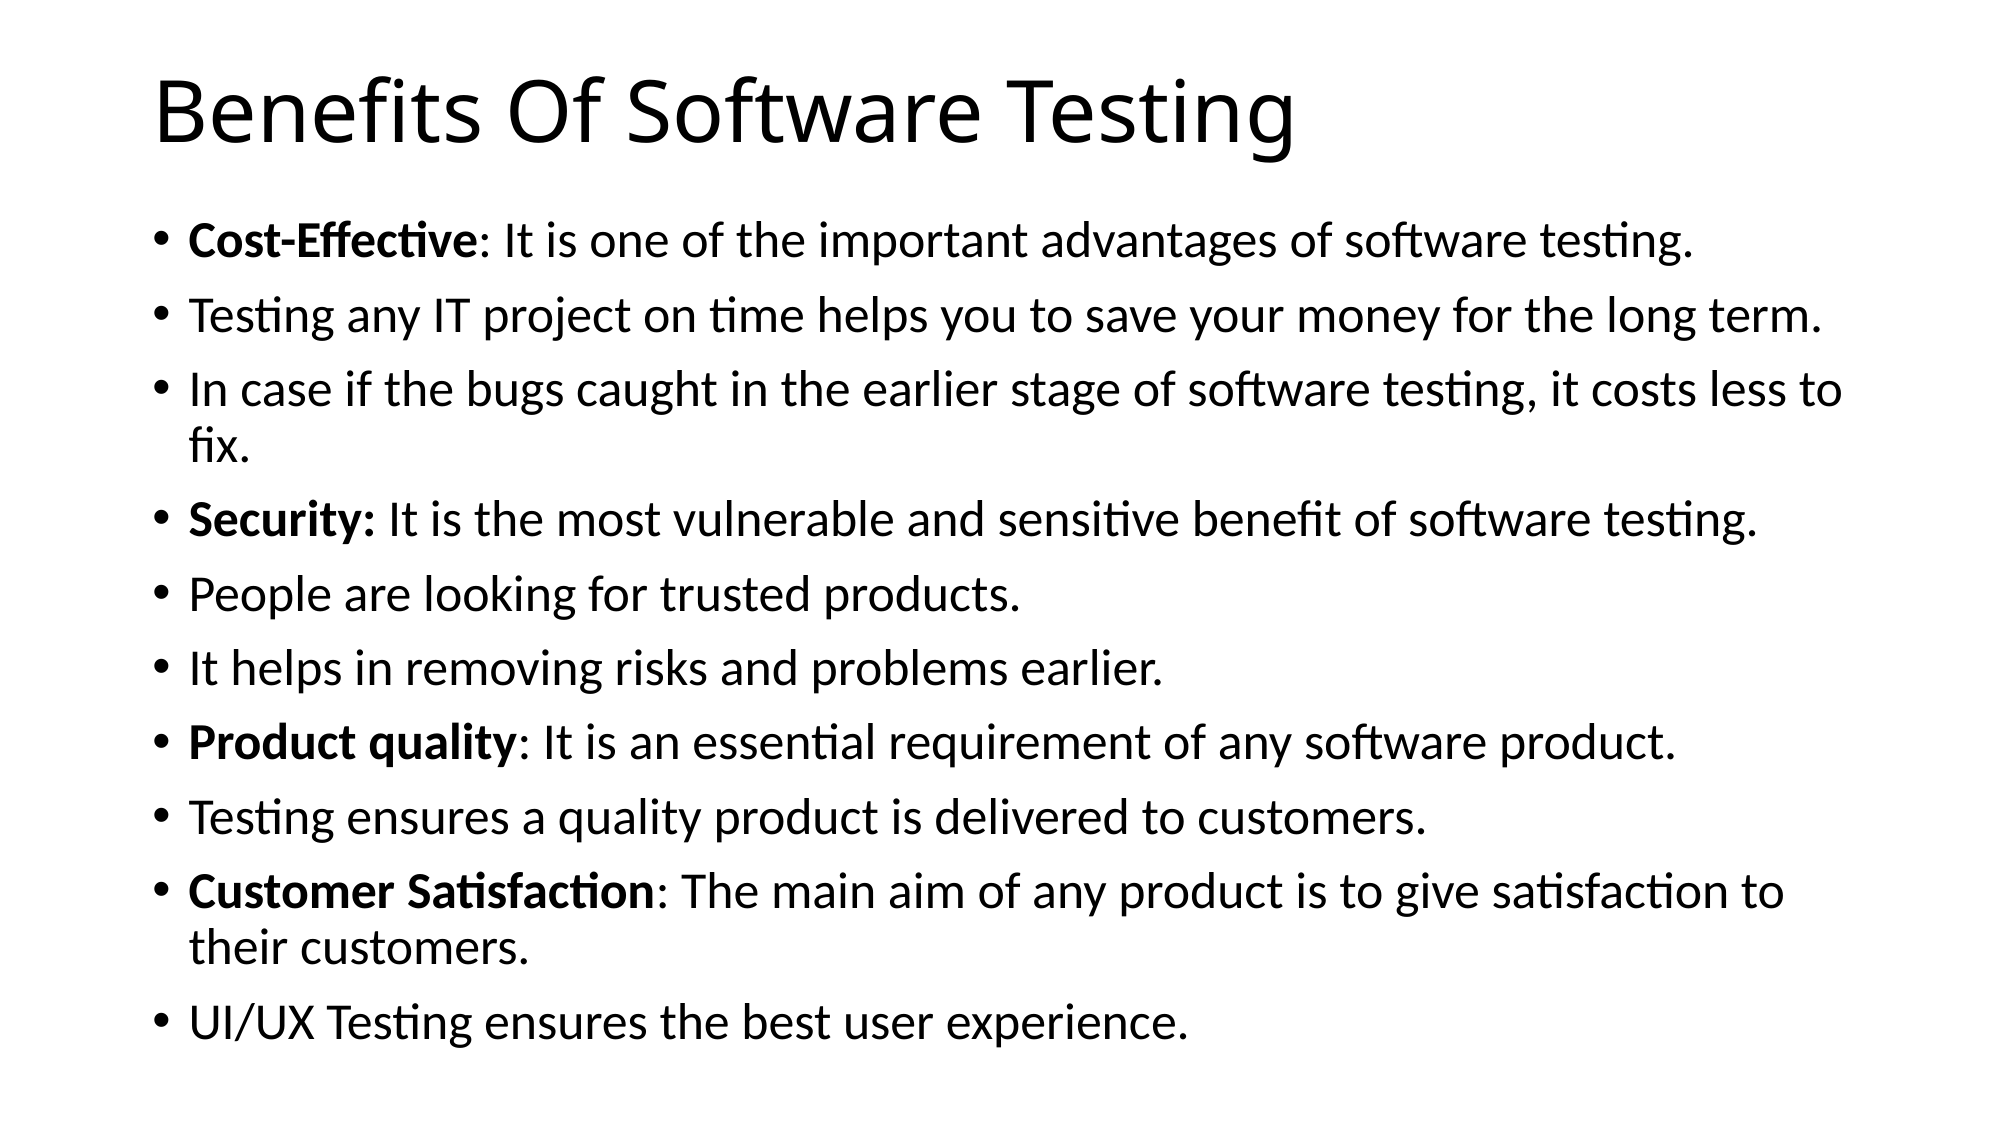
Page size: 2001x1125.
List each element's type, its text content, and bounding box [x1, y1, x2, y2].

list Cost-Effective: It is one of the important advantages of software testing. Testing any IT project on time helps you to save your money for the long term. In case if the bugs caught in the earlier stage of software testing, it costs less to fix. Security: It is the most vulnerable and sensitive benefit of software testing. People are looking for trusted products. It helps in removing risks and problems earlier. Product quality: It is an essential requirement of any software product. Testing ensures a quality product is delivered to customers. Customer Satisfaction: The main aim of any product is to give satisfaction to their customers. UI/UX Testing ensures the best user experience. [137, 205, 1863, 1066]
title Benefits Of Software Testing [137, 59, 1863, 169]
